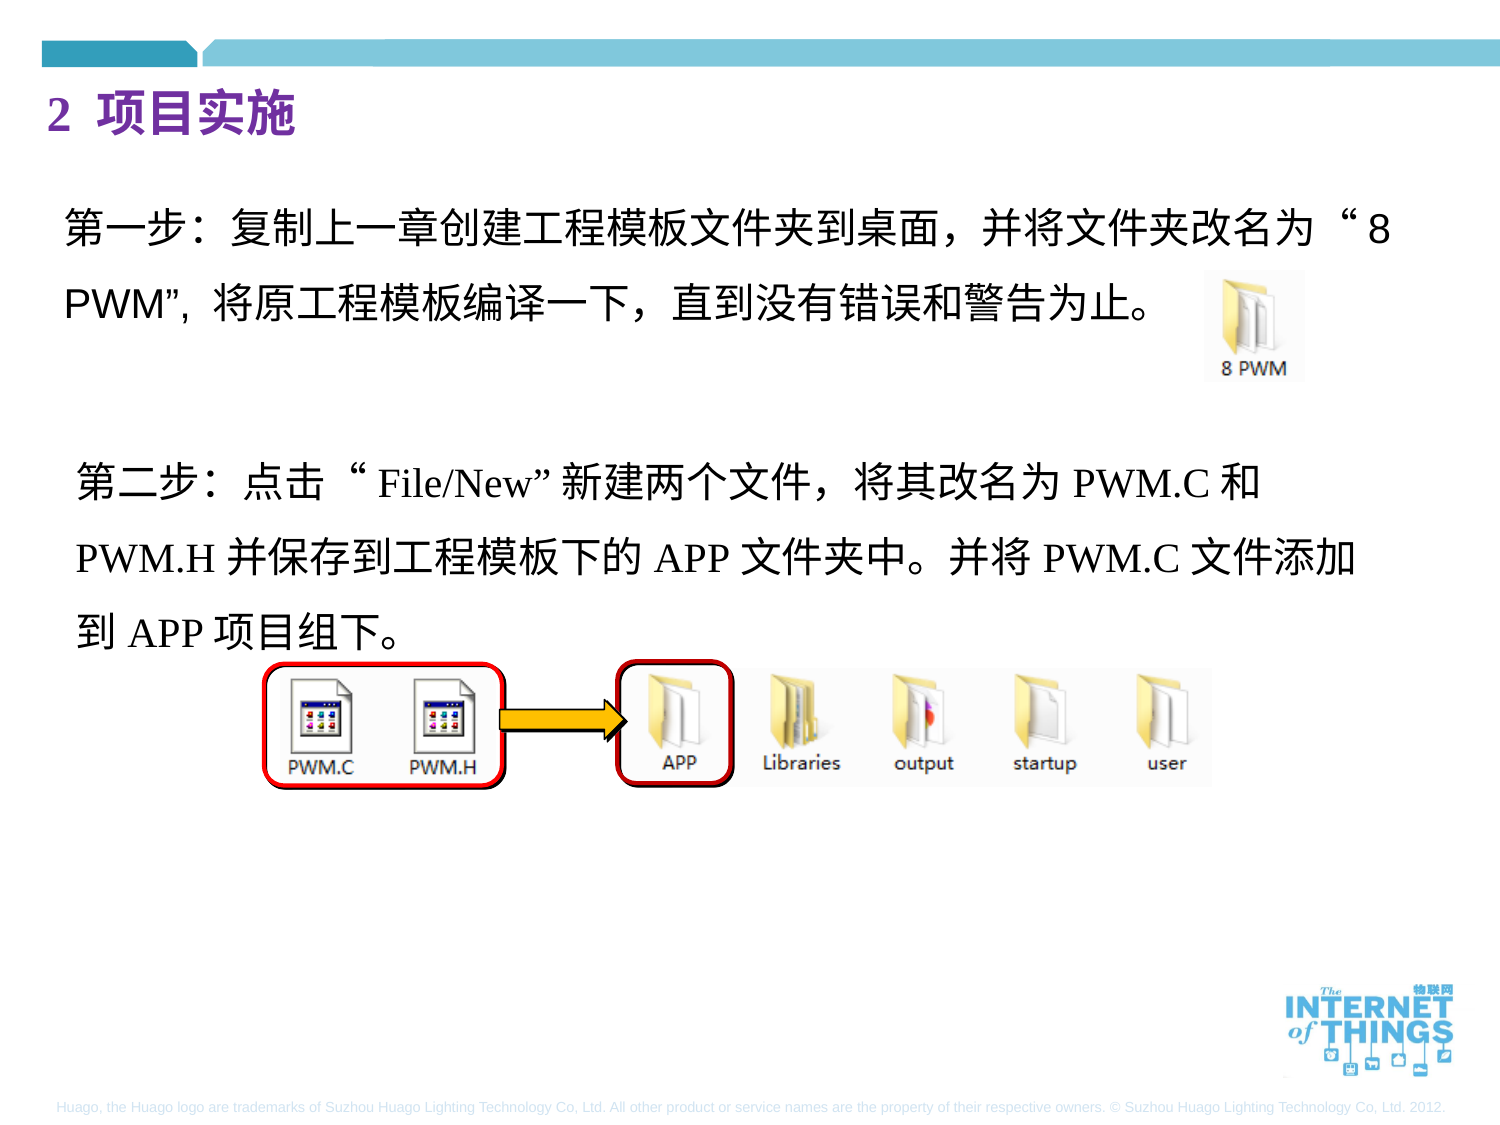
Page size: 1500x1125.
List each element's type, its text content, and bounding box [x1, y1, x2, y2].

text_box 2 项目实施 [31, 73, 1258, 149]
text_box [623, 661, 725, 666]
picture [621, 667, 1212, 788]
picture [1283, 984, 1475, 1078]
picture [1204, 270, 1305, 382]
picture [280, 667, 496, 788]
text_box 第一步：复制上一章创建工程模板文件夹到桌面，并将文件夹改名为“8 PWM”, 将原工程模板编译一下，直到没有错误和警告为止。 [48, 169, 1448, 334]
text_box [501, 699, 616, 740]
text_box [263, 663, 491, 784]
text_box 第二步：点击“File/New”新建两个文件，将其改名为PWM.C和PWM.H并保存到工程模板下的APP文件夹中。并将PWM.C文件添加到APP项目组下。 [60, 423, 1403, 664]
